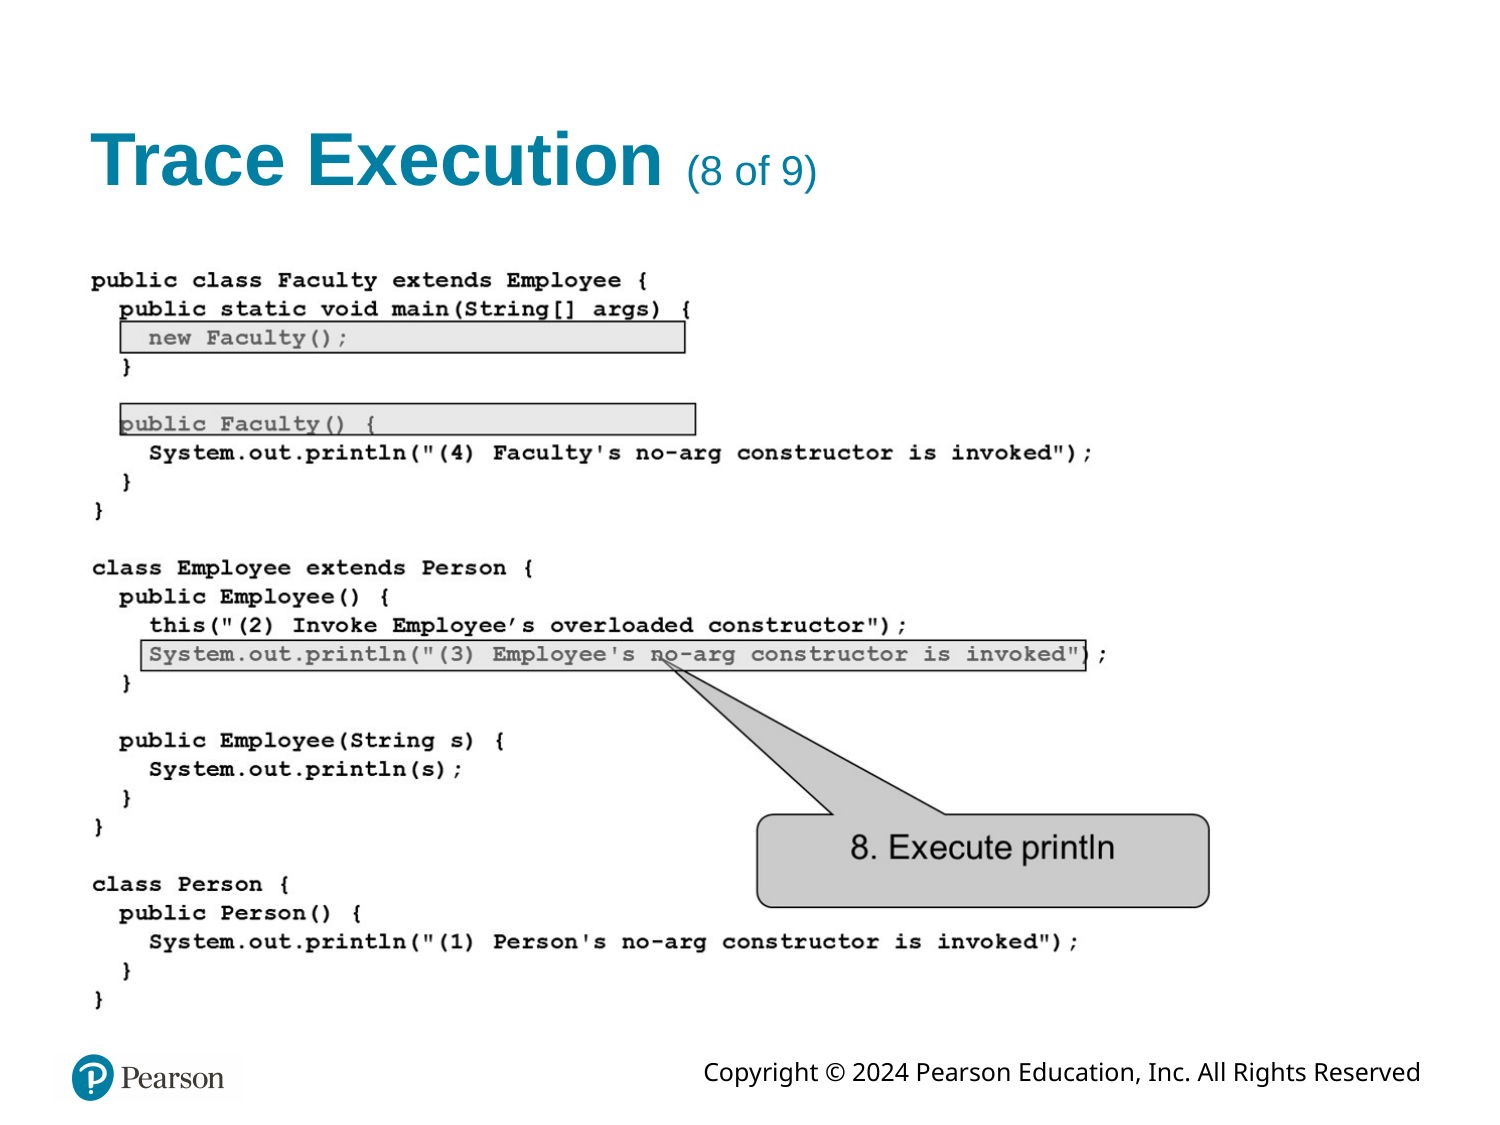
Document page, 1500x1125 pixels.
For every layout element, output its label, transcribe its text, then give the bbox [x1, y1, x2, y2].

picture [51, 1053, 245, 1102]
picture [76, 258, 1251, 1029]
title Trace Execution (8 of 9) [75, 35, 1425, 216]
